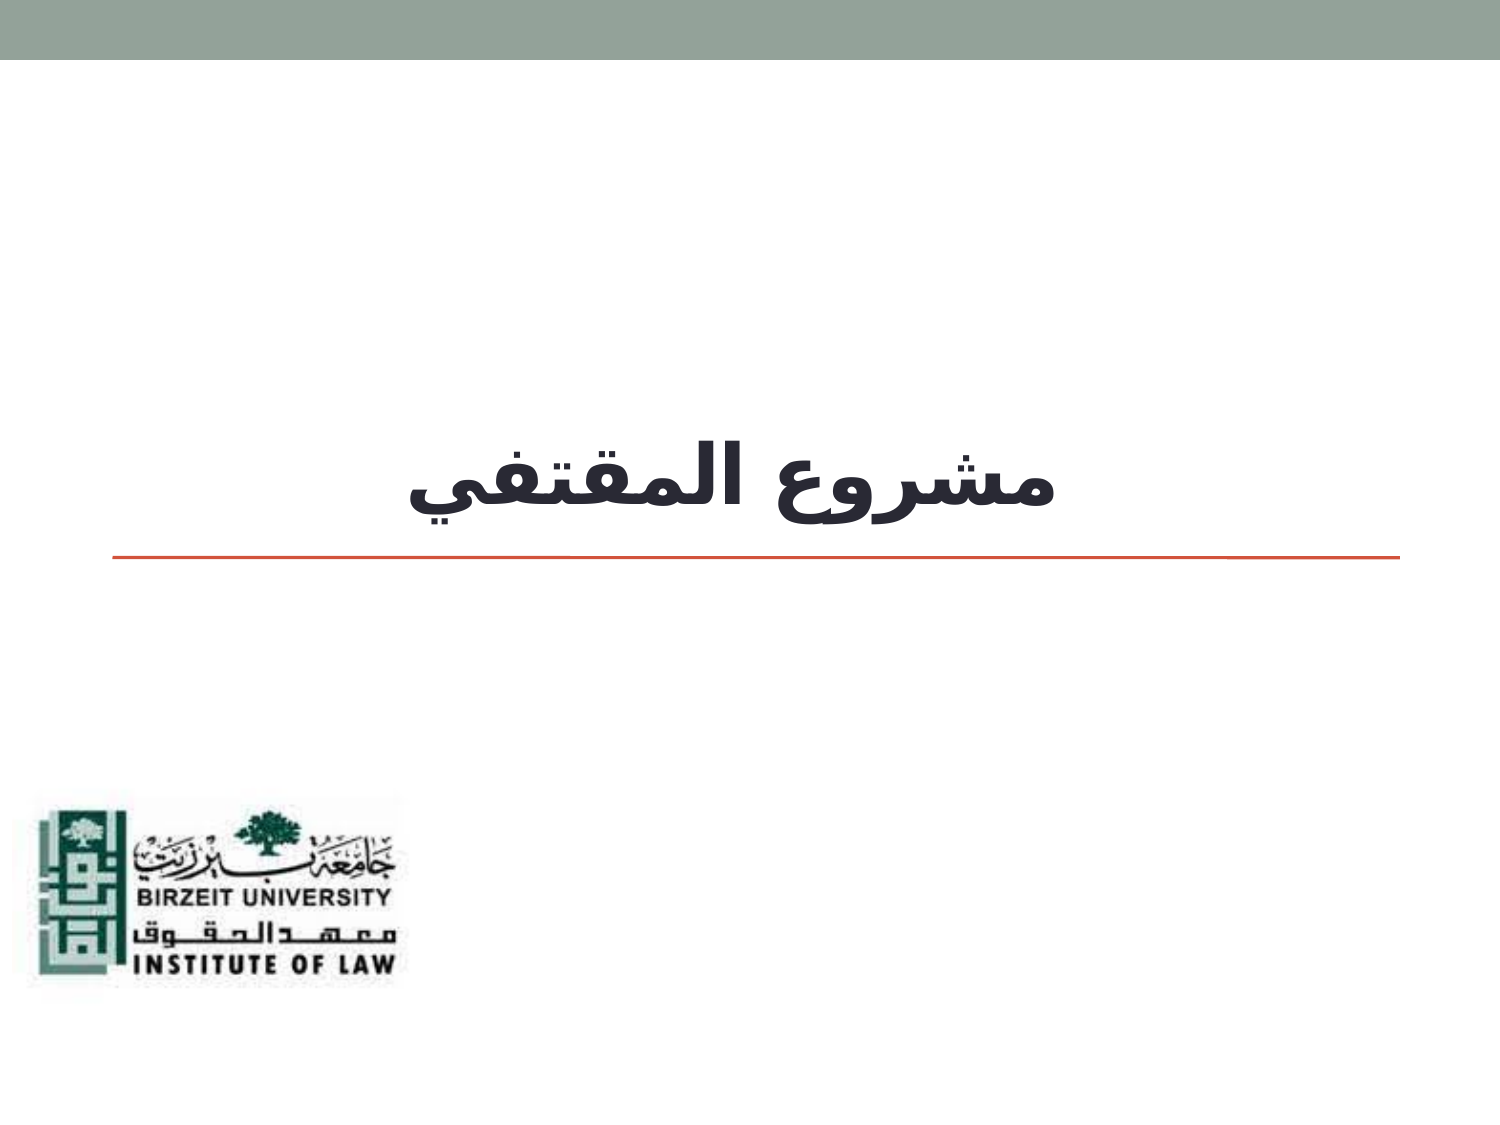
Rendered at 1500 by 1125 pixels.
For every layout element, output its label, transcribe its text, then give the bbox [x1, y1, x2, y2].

title مشروع المقتفي [99, 212, 1388, 529]
picture [12, 698, 438, 1124]
